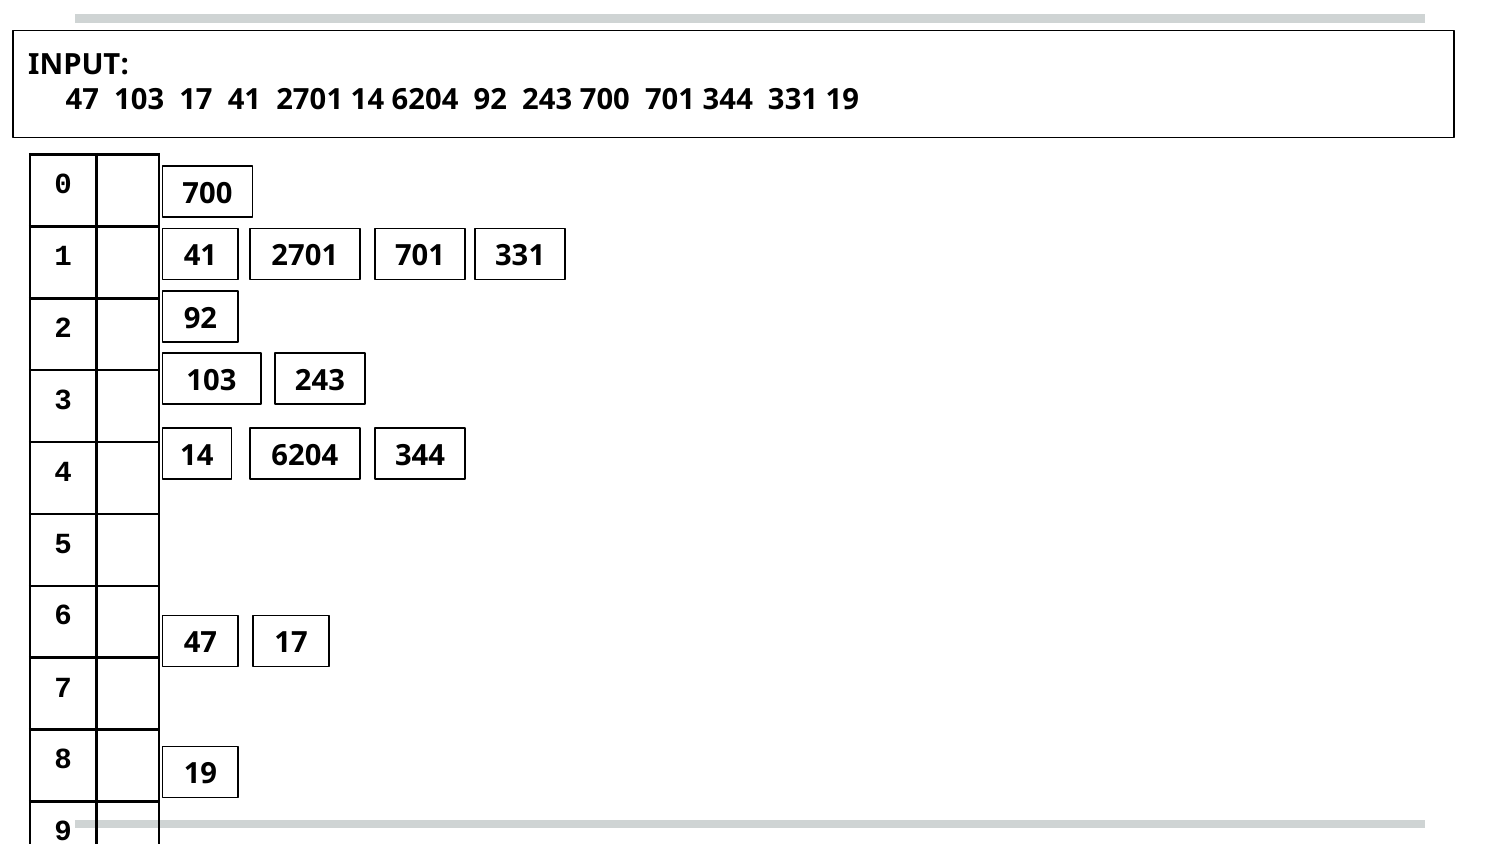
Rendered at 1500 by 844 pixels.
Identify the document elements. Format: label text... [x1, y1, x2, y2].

table_cell 3 [31, 371, 95, 441]
text_box 47 [162, 615, 239, 667]
table_cell [98, 515, 158, 585]
text_box 700 [162, 165, 253, 218]
table_cell [98, 659, 158, 728]
table_cell [98, 731, 158, 800]
table_cell 6 [31, 587, 95, 656]
table_cell 4 [31, 443, 95, 513]
text_box 92 [162, 290, 239, 343]
table_cell [98, 228, 158, 297]
table_cell 7 [31, 659, 95, 728]
table_cell 5 [31, 515, 95, 585]
table_cell [98, 371, 158, 441]
text_box 243 [274, 352, 366, 405]
table_cell [98, 443, 158, 513]
text_box 14 [162, 427, 232, 480]
text_box 6204 [249, 427, 360, 480]
text_box 19 [162, 746, 239, 798]
text_box 701 [374, 228, 466, 280]
table_header 0 [31, 156, 95, 225]
table_cell [98, 803, 158, 844]
text_box 344 [374, 427, 466, 480]
table_cell 2 [31, 300, 95, 369]
text_box INPUT: 47 103 17 41 2701 14 6204 92 243 700 701 344 331 19 [13, 30, 1455, 138]
table_cell 9 [31, 803, 95, 844]
text_box 41 [162, 228, 239, 280]
table_cell 1 [31, 228, 95, 297]
text_box 331 [474, 228, 566, 280]
text_box 103 [162, 352, 261, 405]
table_header [98, 156, 158, 225]
text_box 2701 [249, 228, 360, 280]
table_cell [98, 300, 158, 369]
text_box 17 [253, 615, 329, 667]
table_cell [98, 587, 158, 656]
table_cell 8 [31, 731, 95, 800]
